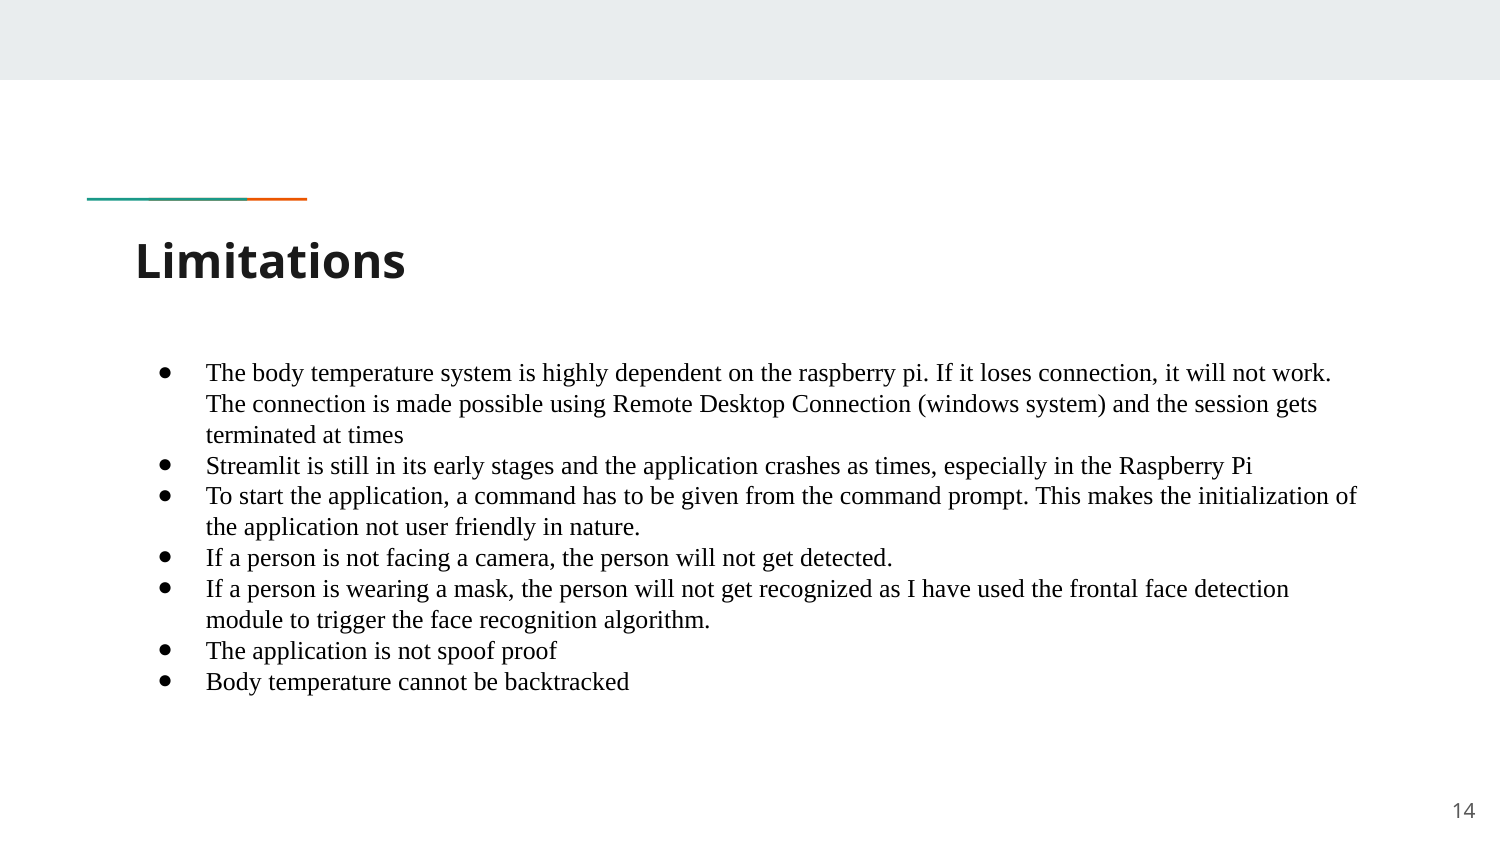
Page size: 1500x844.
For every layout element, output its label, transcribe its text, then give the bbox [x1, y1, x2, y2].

list The body temperature system is highly dependent on the raspberry pi. If it loses connection, it will not work. The connection is made possible using Remote Desktop Connection (windows system) and the session gets terminated at times Streamlit is still in its early stages and the application crashes as times, especially in the Raspberry Pi To start the application, a command has to be given from the command prompt. This makes the initialization of the application not user friendly in nature. If a person is not facing a camera, the person will not get detected. If a person is wearing a mask, the person will not get recognized as I have used the frontal face detection module to trigger the face recognition algorithm. The application is not spoof proof Body temperature cannot be backtracked [119, 341, 1381, 712]
title Limitations [119, 216, 1381, 305]
slide_number ‹#› [1400, 779, 1491, 844]
